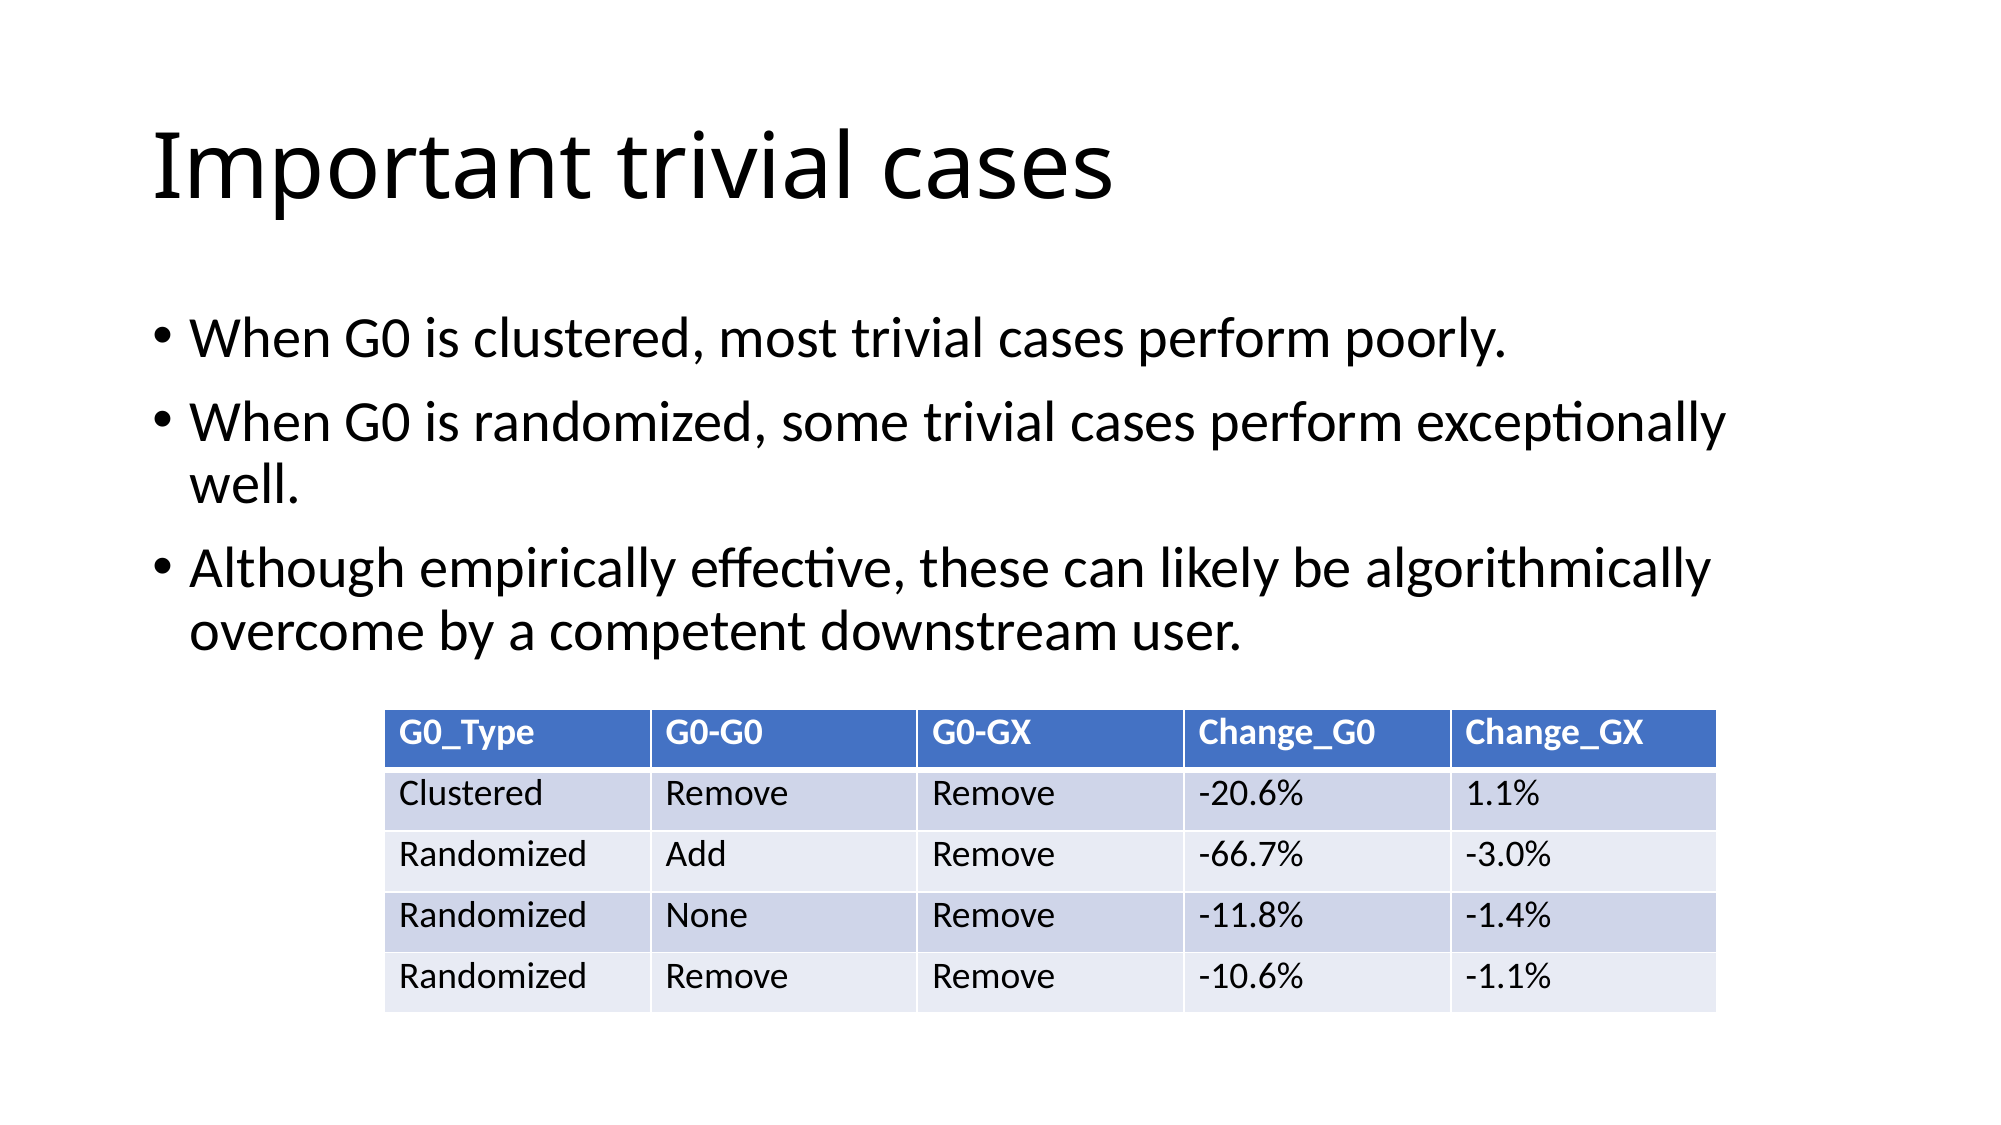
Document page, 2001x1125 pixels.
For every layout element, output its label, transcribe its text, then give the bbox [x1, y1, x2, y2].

table_cell Randomized [385, 953, 650, 1012]
table_cell -1.4% [1452, 893, 1716, 952]
table_cell -3.0% [1452, 832, 1716, 891]
table_cell Remove [918, 953, 1183, 1012]
table_cell Remove [652, 953, 916, 1012]
table_cell -20.6% [1185, 773, 1450, 830]
table_cell -10.6% [1185, 953, 1450, 1012]
table_cell Add [652, 832, 916, 891]
table_cell Remove [918, 893, 1183, 952]
table_header G0-GX [918, 710, 1183, 767]
table_header G0-G0 [652, 710, 916, 767]
table_cell Randomized [385, 832, 650, 891]
table_header Change_GX [1452, 710, 1716, 767]
table_cell None [652, 893, 916, 952]
table_header Change_G0 [1185, 710, 1450, 767]
title Important trivial cases [137, 59, 1863, 278]
table_cell Remove [918, 773, 1183, 830]
table_header G0_Type [385, 710, 650, 767]
table_cell Remove [918, 832, 1183, 891]
table_cell -11.8% [1185, 893, 1450, 952]
table_cell Randomized [385, 893, 650, 952]
table_cell Remove [652, 773, 916, 830]
table_cell 1.1% [1452, 773, 1716, 830]
list When G0 is clustered, most trivial cases perform poorly. When G0 is randomized, some trivial cases perform exceptionally well. Although empirically effective, these can likely be algorithmically overcome by a competent downstream user. [137, 299, 1863, 1014]
table_cell Clustered [385, 773, 650, 830]
table_cell -1.1% [1452, 953, 1716, 1012]
table_cell -66.7% [1185, 832, 1450, 891]
